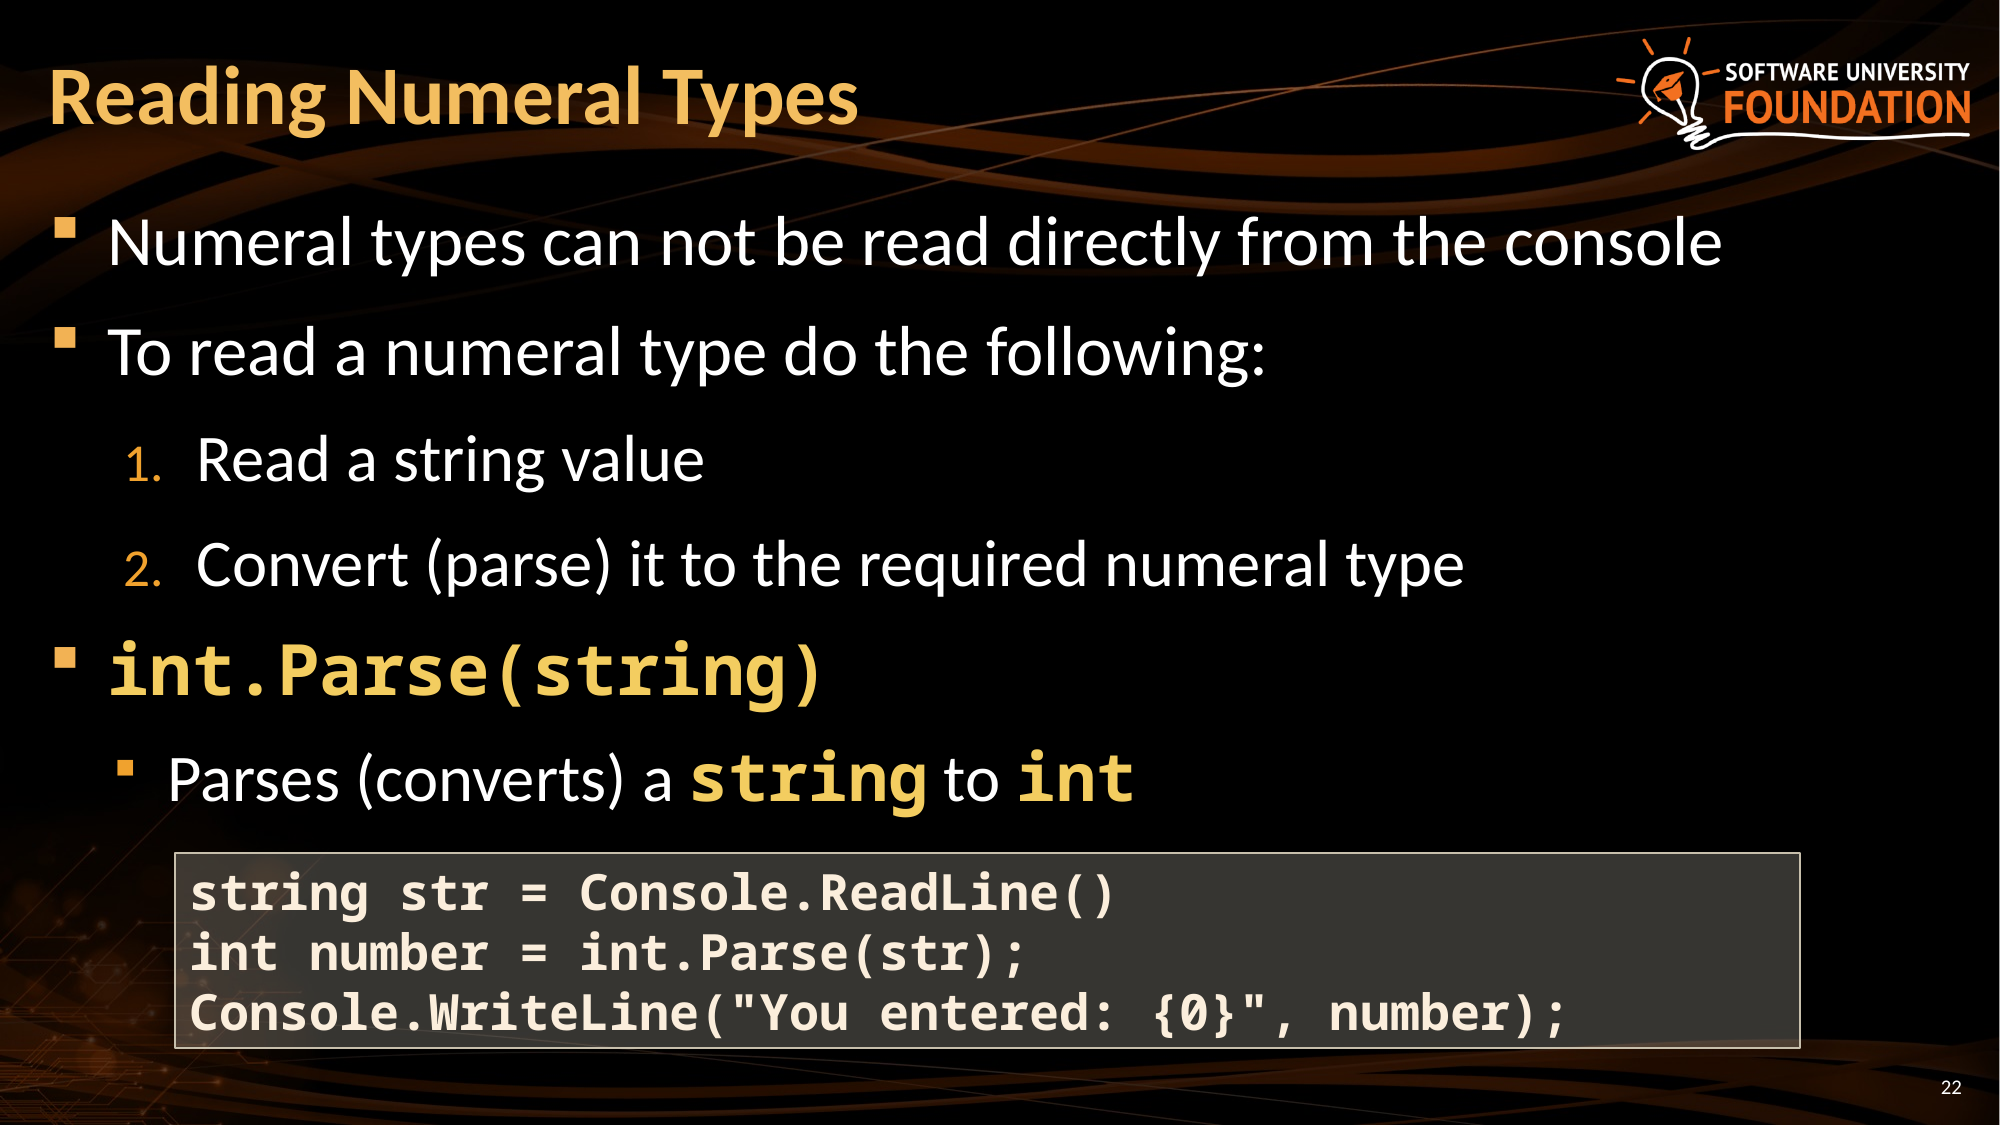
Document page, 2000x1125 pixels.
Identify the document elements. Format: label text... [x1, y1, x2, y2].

picture [0, 0, 2000, 1125]
text_box string str = Console.ReadLine() int number = int.Parse(str); Console.WriteLine("You entered: {0}", number); [174, 853, 1800, 1048]
title Reading Numeral Types [30, 6, 1602, 189]
list Numeral types can not be read directly from the console To read a numeral type do the following: Read a string value Convert (parse) it to the required numeral type int.Parse(string) Parses (converts) a string to int [31, 188, 1968, 1103]
